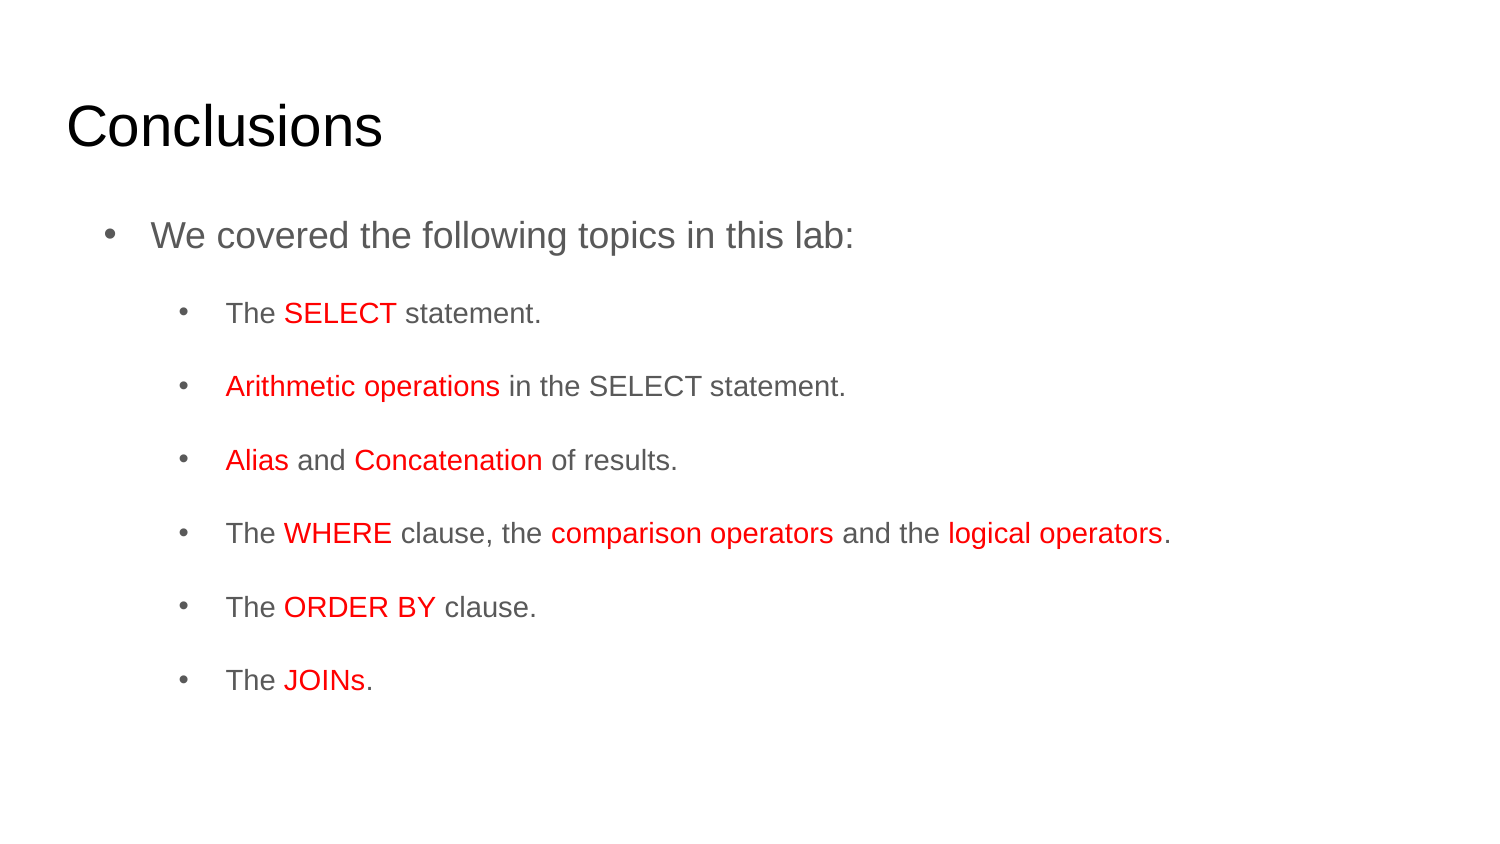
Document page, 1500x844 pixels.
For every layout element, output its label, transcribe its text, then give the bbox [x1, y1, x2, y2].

list We covered the following topics in this lab: The SELECT statement. Arithmetic operations in the SELECT statement. Alias and Concatenation of results. The WHERE clause, the comparison operators and the logical operators. The ORDER BY clause. The JOINs. [51, 189, 1449, 750]
title Conclusions [51, 72, 1449, 167]
